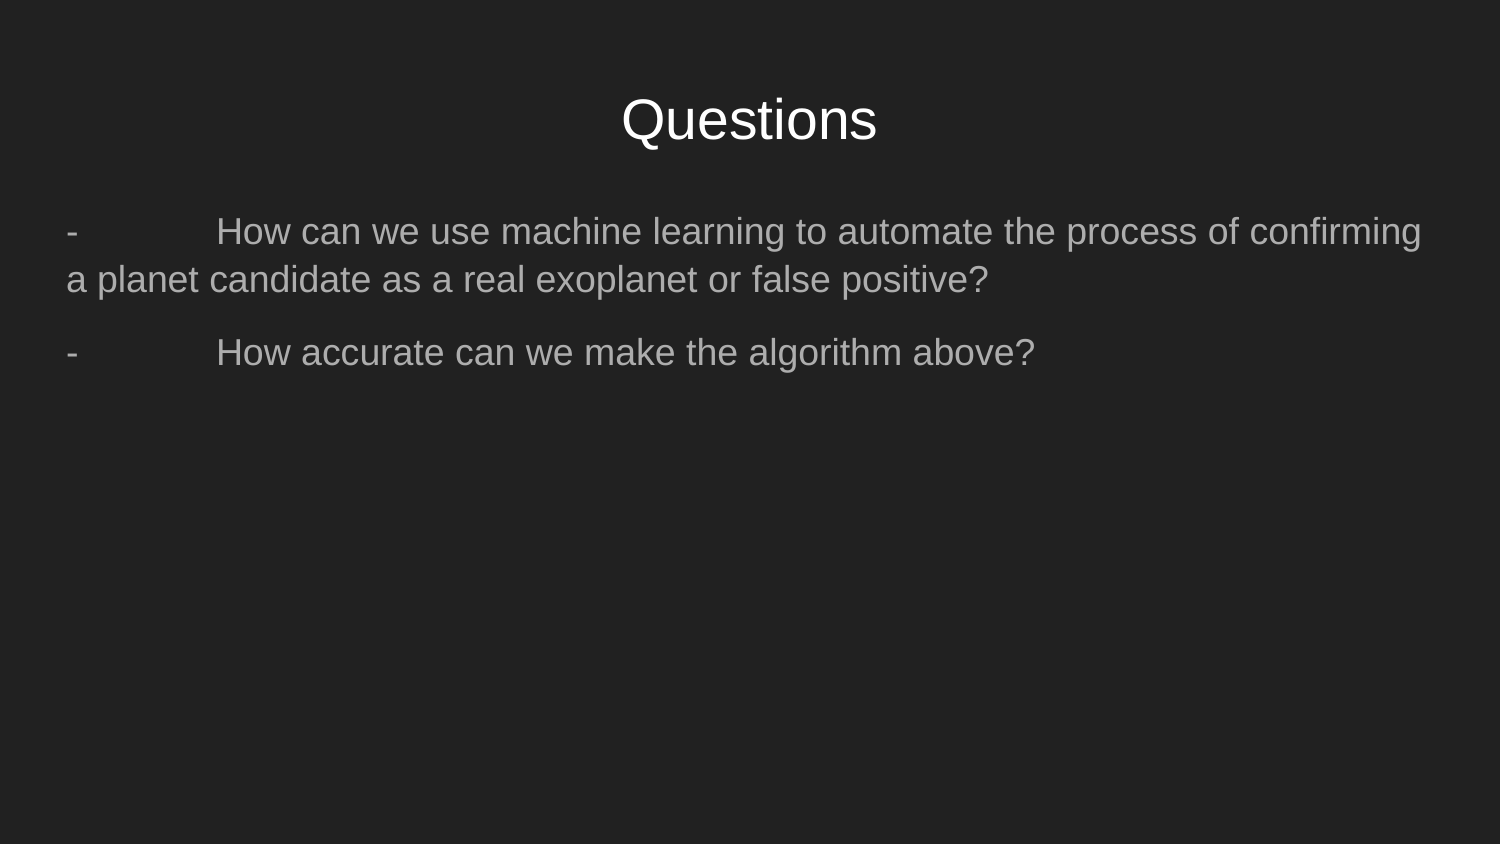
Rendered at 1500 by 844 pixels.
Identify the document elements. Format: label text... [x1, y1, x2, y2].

title Questions [51, 72, 1449, 167]
list - How can we use machine learning to automate the process of confirming a planet candidate as a real exoplanet or false positive? - How accurate can we make the algorithm above? [51, 189, 1449, 750]
